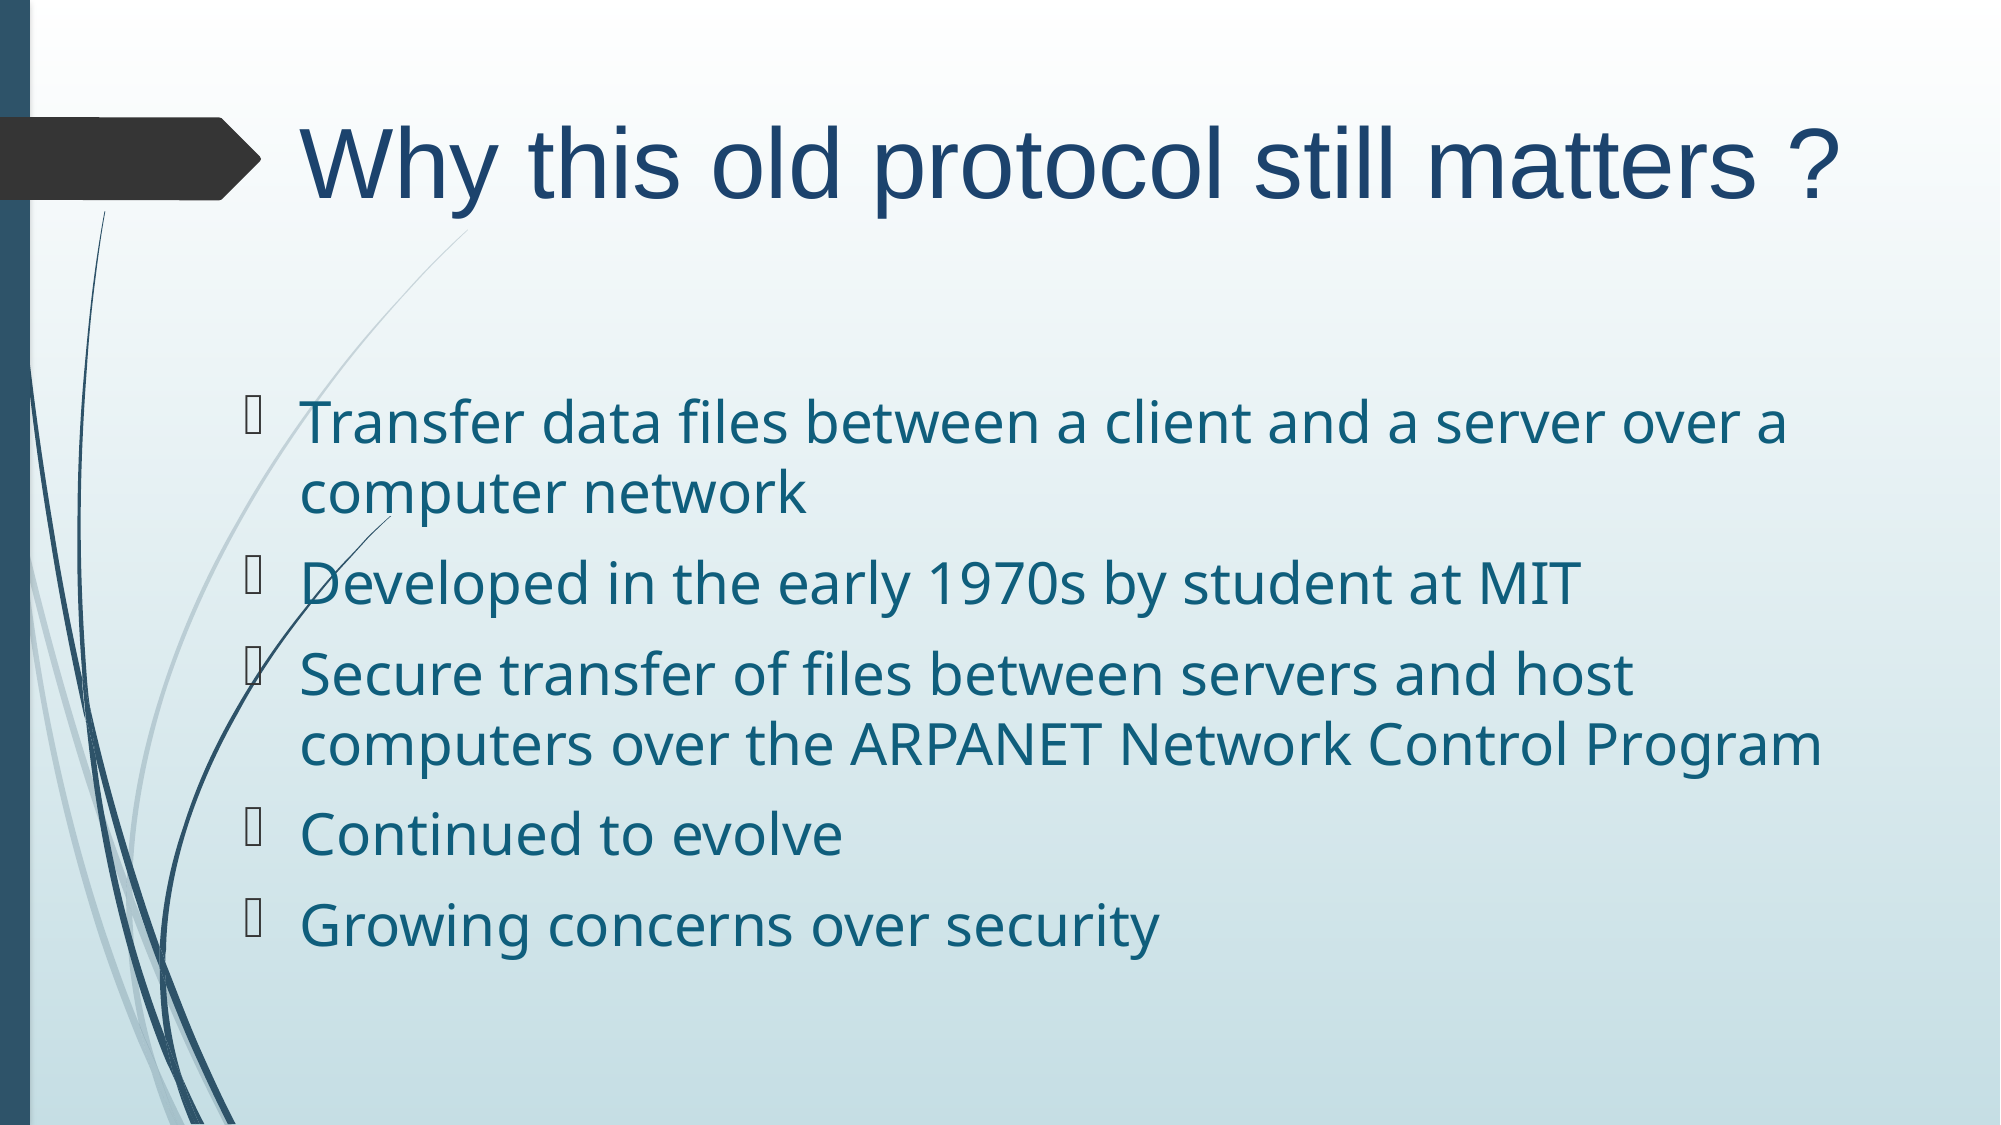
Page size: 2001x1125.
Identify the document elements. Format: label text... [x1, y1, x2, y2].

list Transfer data files between a client and a server over a computer network Developed in the early 1970s by student at MIT Secure transfer of files between servers and host computers over the ARPANET Network Control Program Continued to evolve Growing concerns over security [228, 378, 1854, 1125]
text_box Why this old protocol still matters ? [285, 91, 1879, 226]
